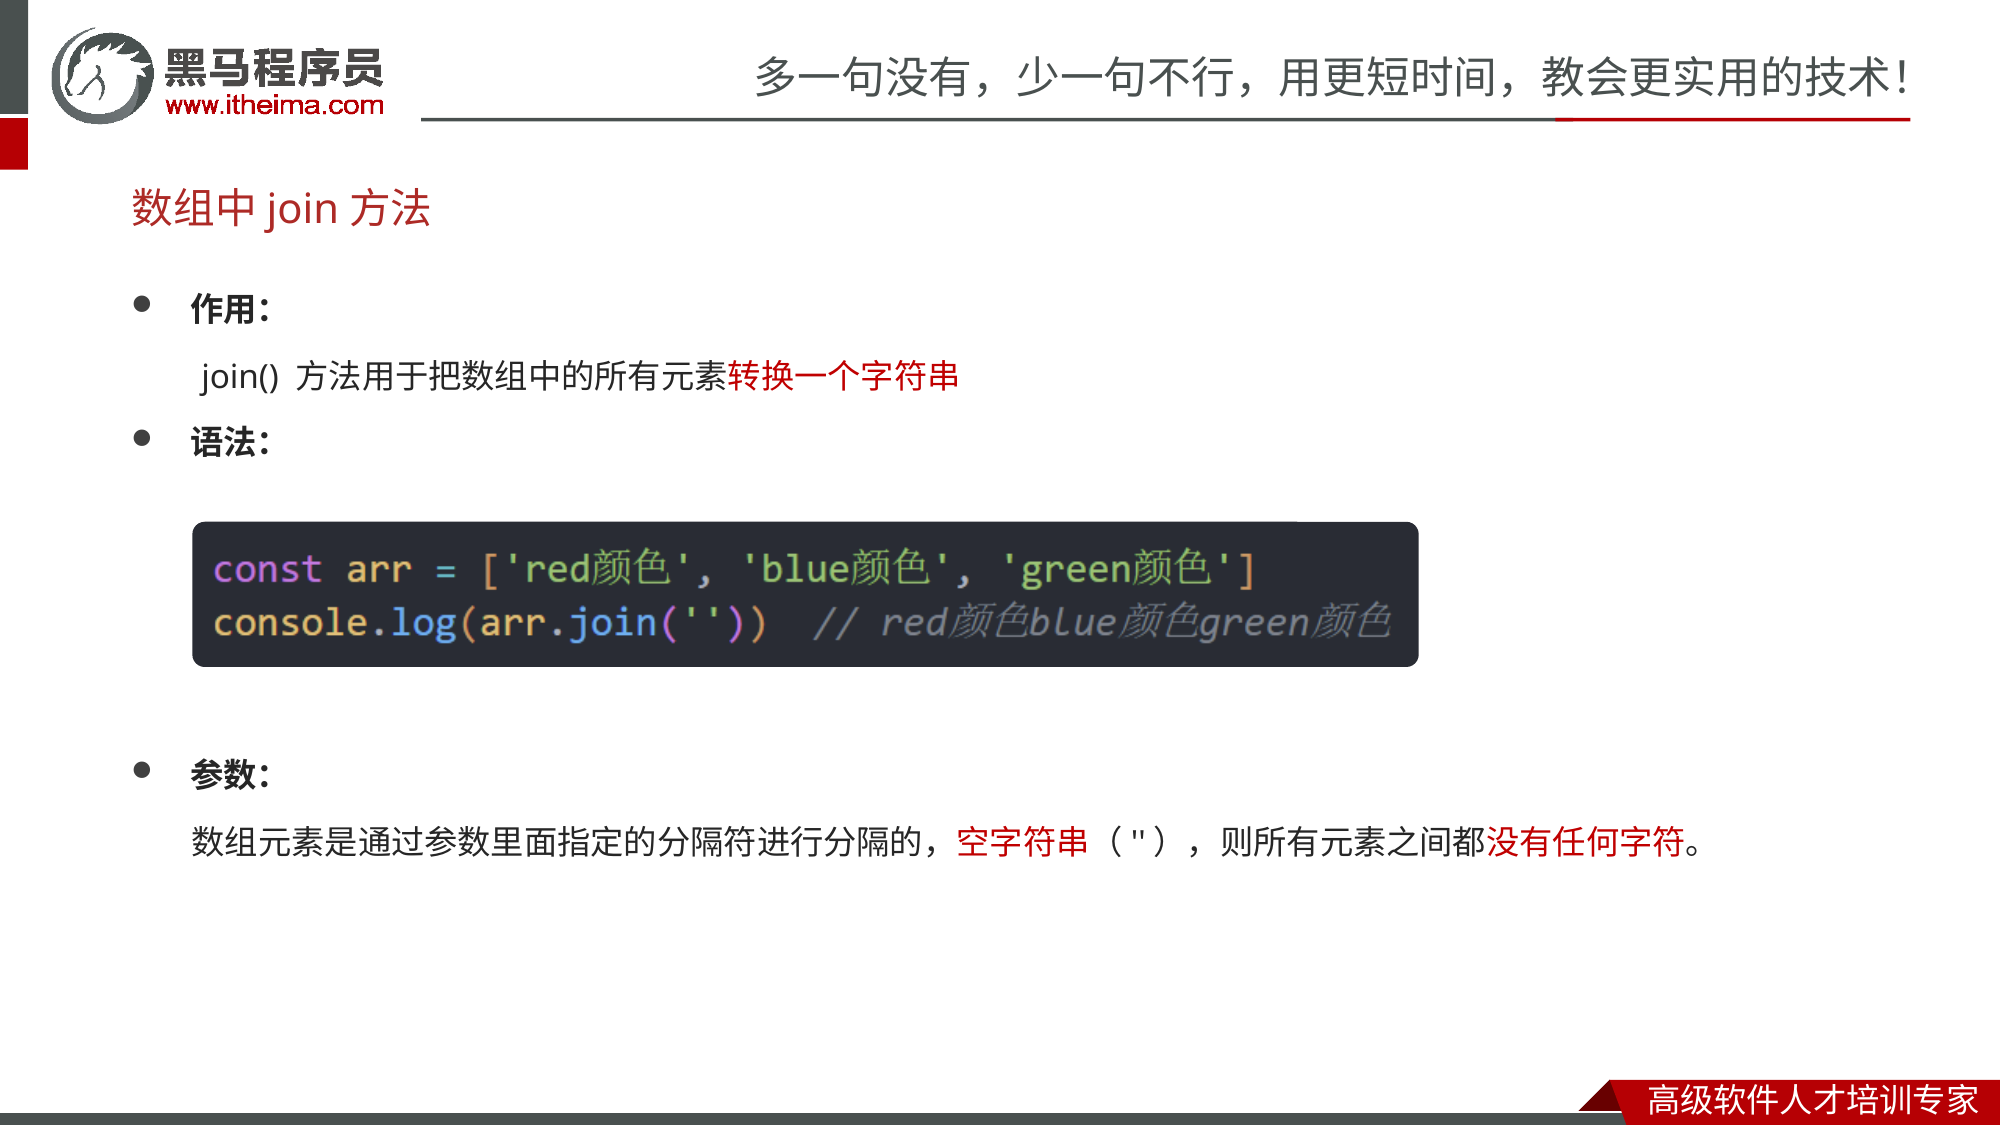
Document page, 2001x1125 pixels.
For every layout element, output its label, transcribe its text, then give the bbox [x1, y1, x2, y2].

list 作用： join() 方法用于把数组中的所有元素转换一个字符串 语法： 参数： 数组元素是通过参数里面指定的分隔符进行分隔的，空字符串（''），则所有元素之间都没有任何字符。 [116, 261, 1876, 1106]
picture [50, 26, 384, 125]
title 数组中join方法 [116, 164, 1880, 250]
picture [192, 521, 1419, 668]
